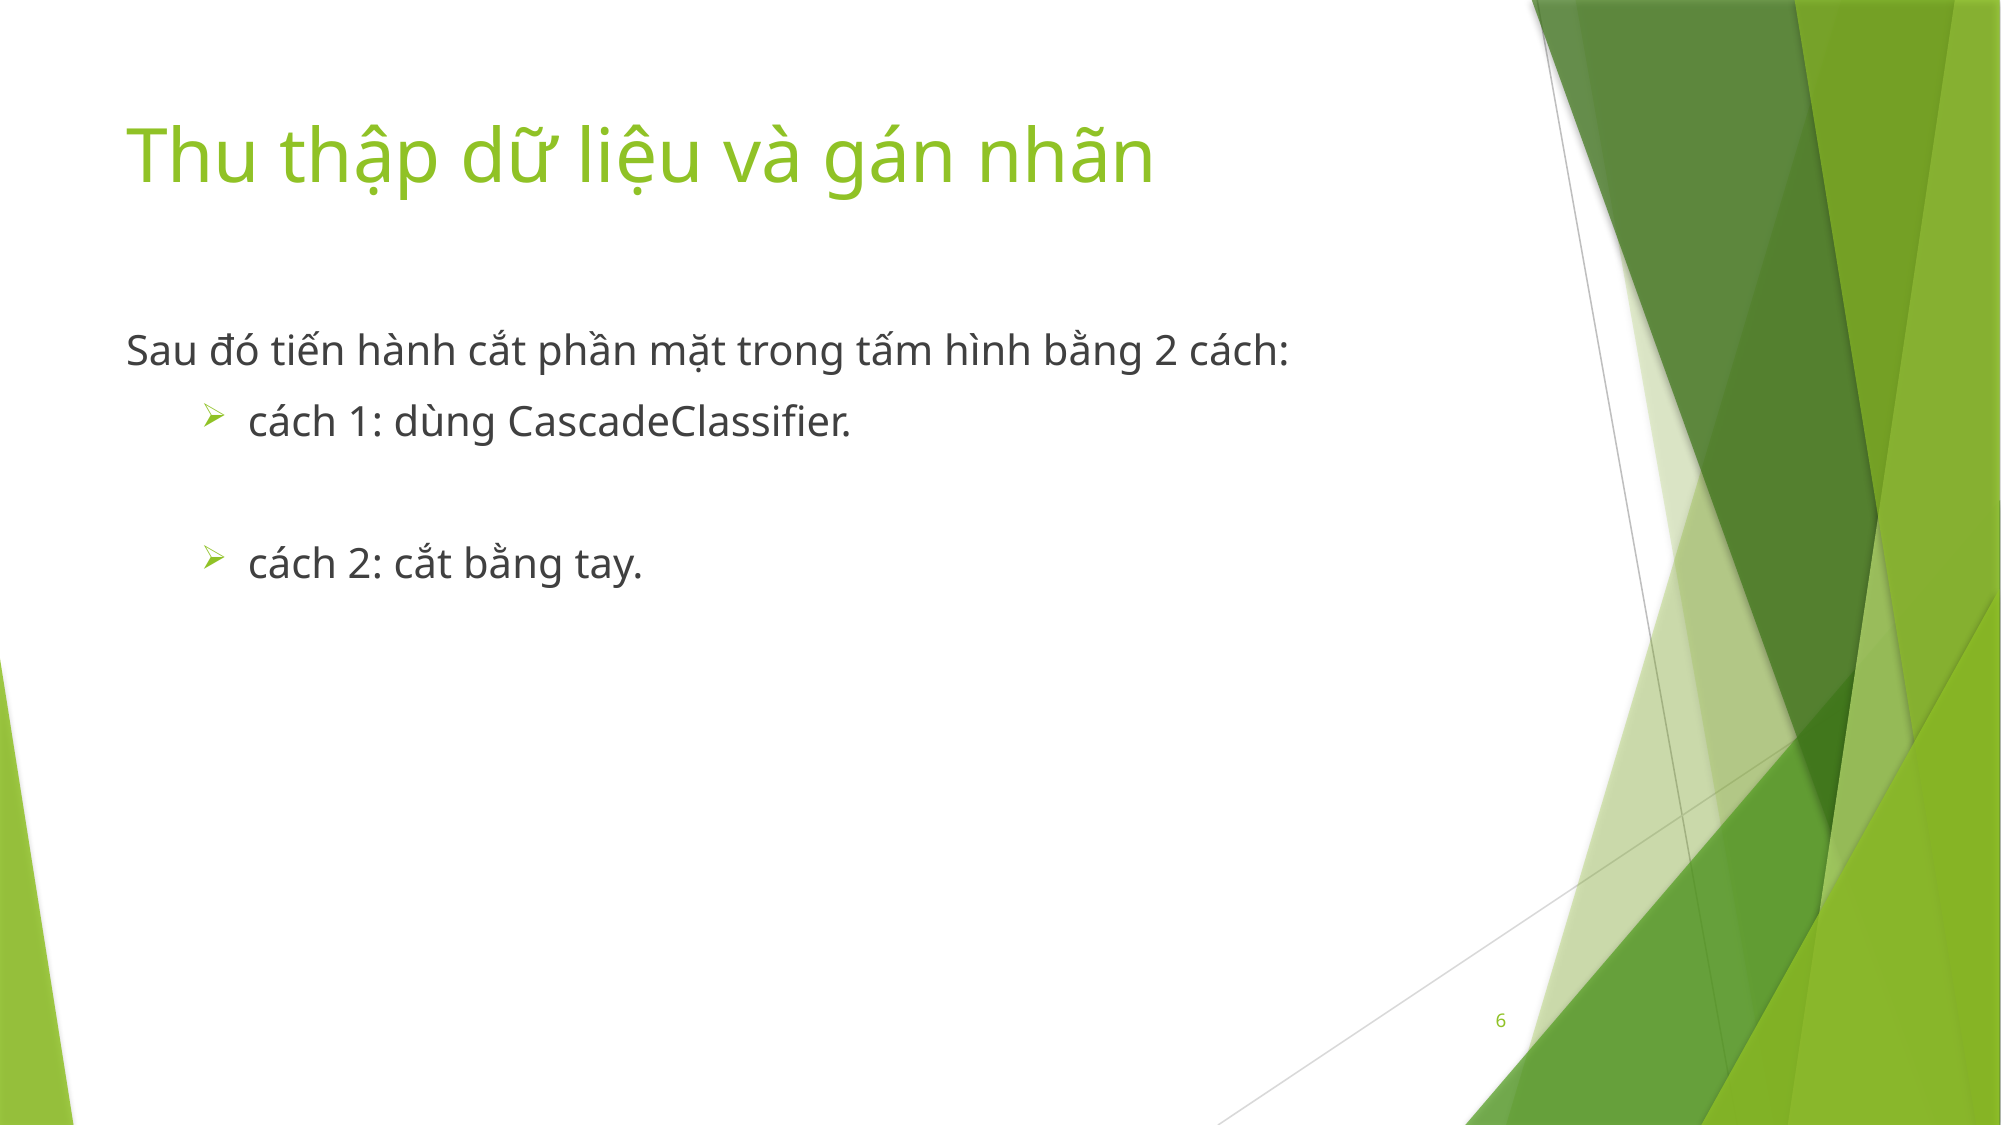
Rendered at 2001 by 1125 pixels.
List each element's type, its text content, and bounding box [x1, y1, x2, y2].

title Thu thập dữ liệu và gán nhãn [111, 99, 1522, 316]
list Sau đó tiến hành cắt phần mặt trong tấm hình bằng 2 cách: cách 1: dùng CascadeClassifier. cách 2: cắt bằng tay. [111, 316, 1830, 710]
slide_number 6 [1409, 991, 1522, 1051]
